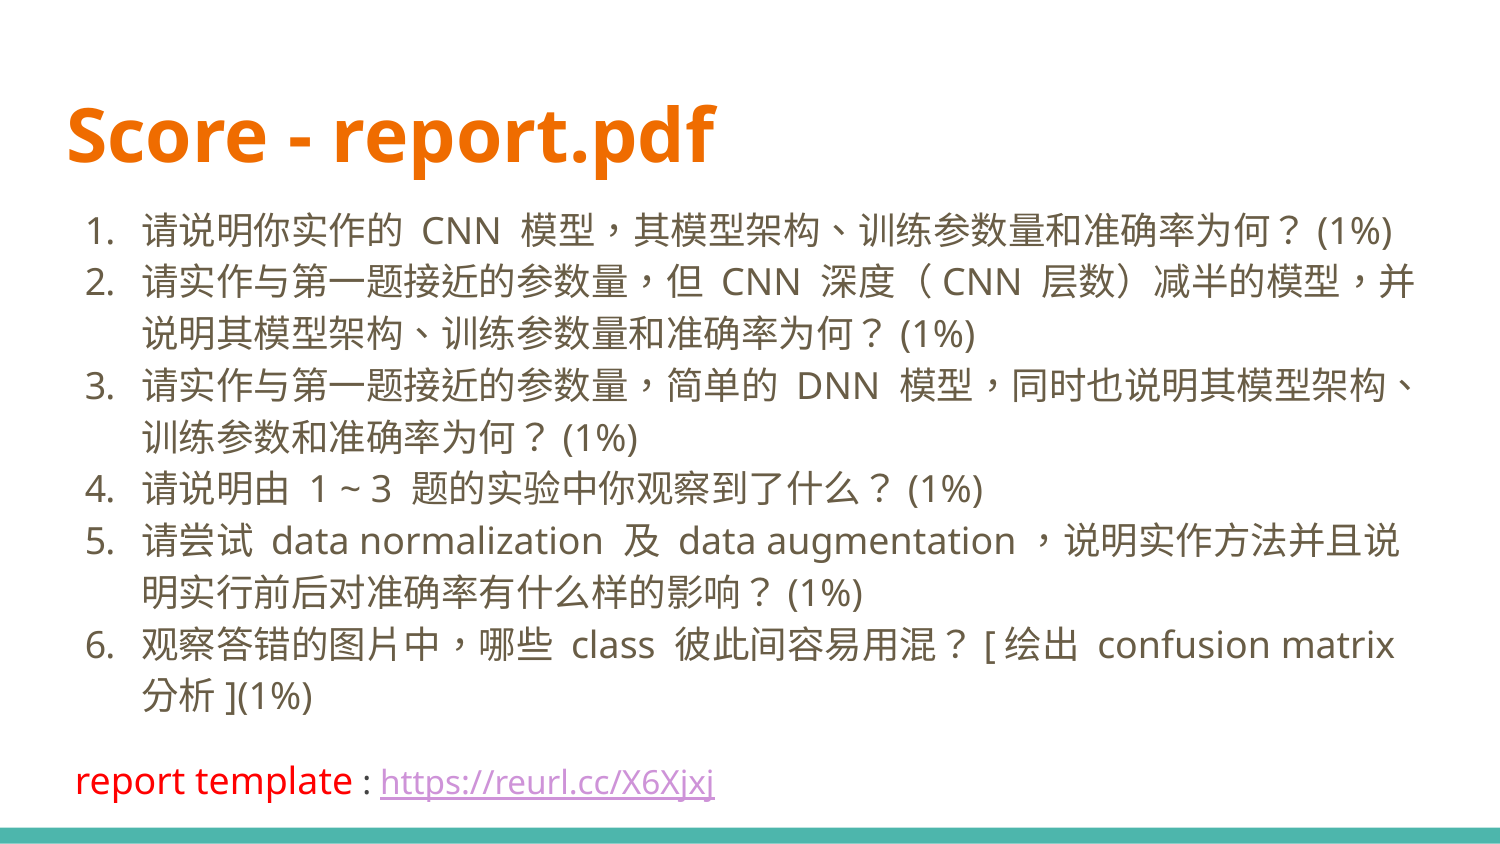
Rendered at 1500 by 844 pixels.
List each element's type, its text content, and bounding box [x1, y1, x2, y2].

list 请说明你实作的 CNN 模型，其模型架构、训练参数量和准确率为何？(1%) 请实作与第一题接近的参数量，但 CNN 深度（CNN 层数）减半的模型，并说明其模型架构、训练参数量和准确率为何？(1%) 请实作与第一题接近的参数量，简单的 DNN 模型，同时也说明其模型架构、训练参数和准确率为何？(1%) 请说明由 1 ~ 3 题的实验中你观察到了什么？(1%) 请尝试 data normalization 及 data augmentation，说明实作方法并且说明实行前后对准确率有什么样的影响？(1%) 观察答错的图片中，哪些 class 彼此间容易用混？[绘出 confusion matrix 分析](1%) report template : https://reurl.cc/X6Xjxj [51, 189, 1449, 814]
title Score - report.pdf [51, 72, 1449, 189]
